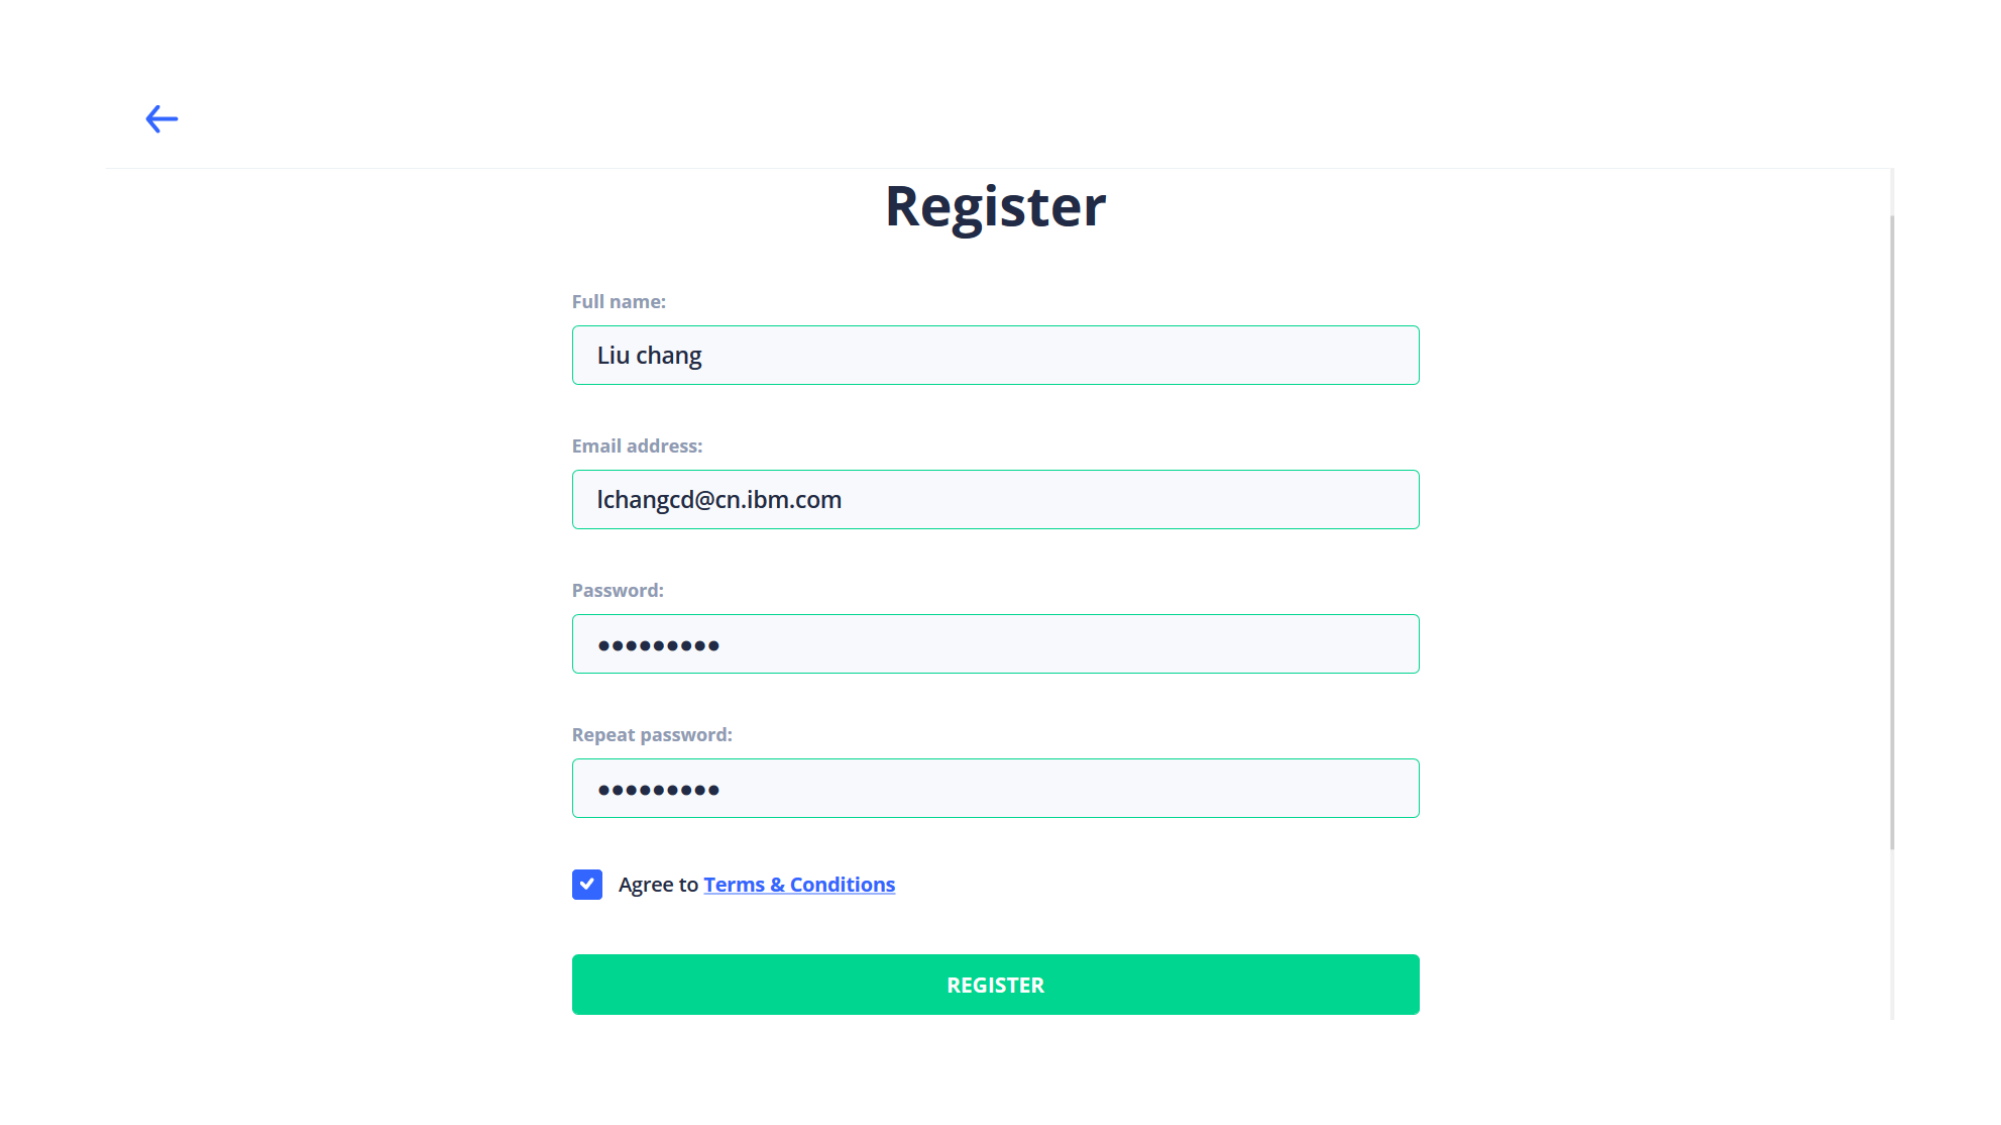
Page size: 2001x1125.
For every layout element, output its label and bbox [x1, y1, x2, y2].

picture [105, 105, 1895, 1020]
